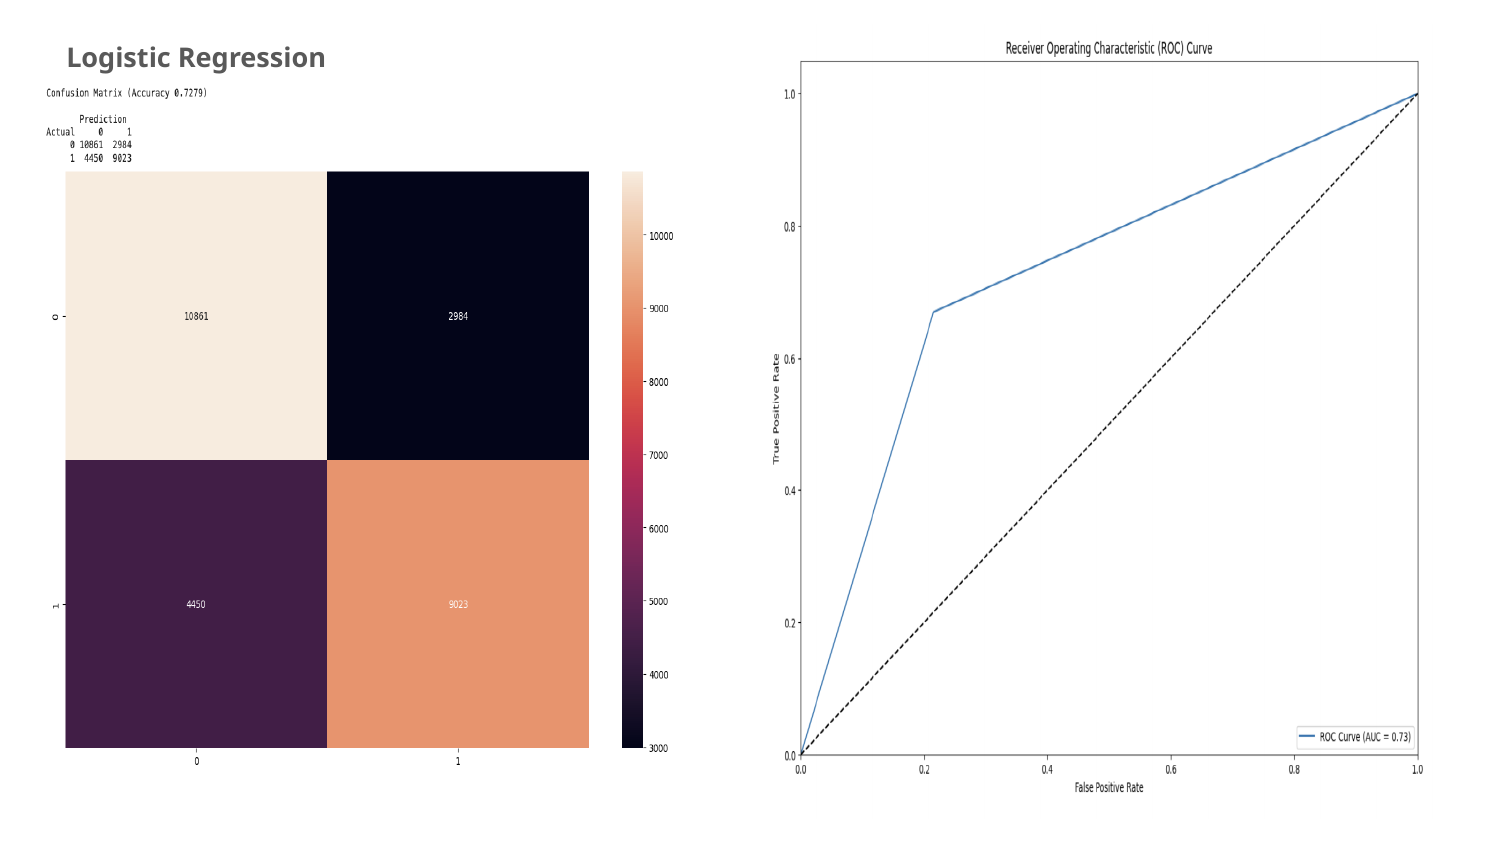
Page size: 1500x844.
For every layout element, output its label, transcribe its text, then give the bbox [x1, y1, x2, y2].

picture [761, 24, 1433, 819]
picture [24, 81, 737, 774]
text_box Logistic Regression [51, 24, 680, 80]
